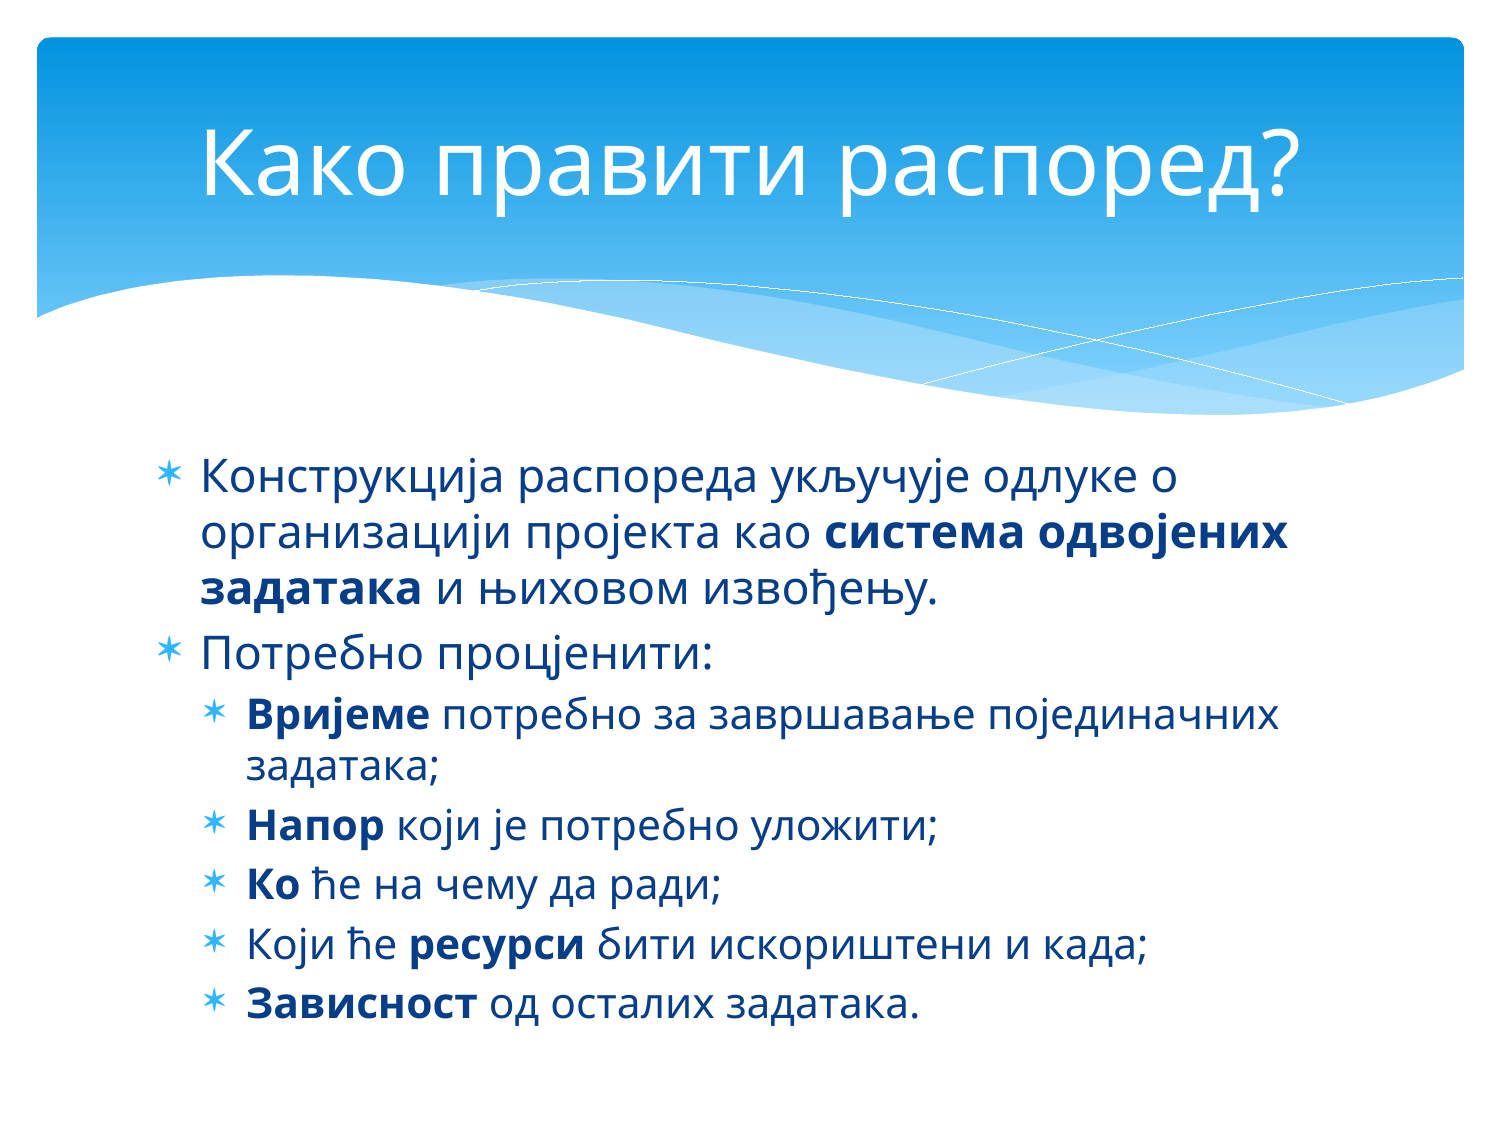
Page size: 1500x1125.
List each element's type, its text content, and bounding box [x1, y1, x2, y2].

list Конструкција распореда укључује одлуке о организацији пројекта као система одвојених задатака и њиховом извођењу. Потребно процјенити: Вријеме потребно за завршавање појединачних задатака; Напор који је потребно уложити; Ко ће на чему да ради; Који ће ресурси бити искориштени и када; Зависност од осталих задатака. [143, 438, 1359, 1038]
title Како правити распоред? [75, 55, 1425, 261]
